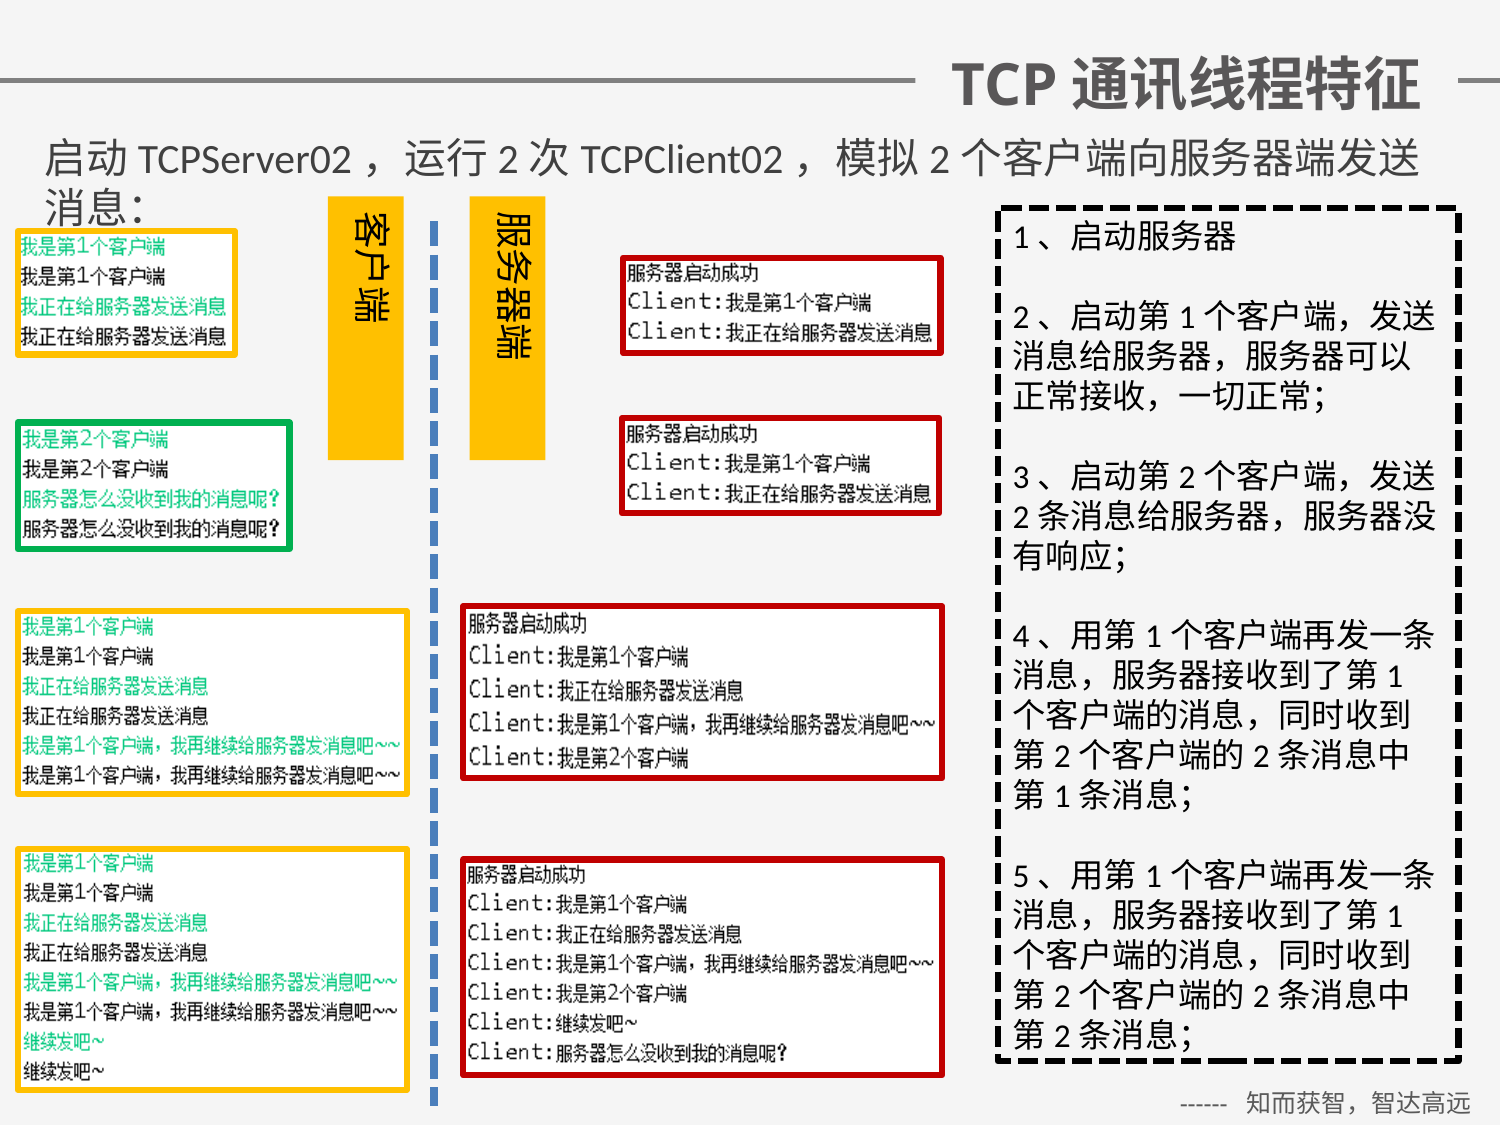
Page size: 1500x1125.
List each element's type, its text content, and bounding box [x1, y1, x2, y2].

text_box 客户端 [327, 196, 404, 461]
text_box 启动TCPServer02，运行2次TCPClient02，模拟2个客户端向服务器端发送消息： [29, 124, 1471, 244]
picture [20, 852, 404, 1087]
text_box 服务器端 [469, 196, 546, 461]
picture [626, 260, 938, 351]
title TCP通讯线程特征 [915, 3, 1458, 124]
text_box 1、启动服务器 2、启动第1个客户端，发送消息给服务器，服务器可以正常接收，一切正常； 3、启动第2个客户端，发送2条消息给服务器，服务器没有响应； 4、用第1个客户端再发一条消息，服务器接收到了第1个客户端的消息，同时收到第2个客户端的2条消息中第1条消息； 5、用第1个客户端再发一条消息，服务器接收到了第1个客户端的消息，同时收到第2个客户端的2条消息中第2条消息； [998, 208, 1459, 1062]
picture [20, 234, 232, 352]
picture [466, 862, 940, 1073]
picture [20, 425, 287, 547]
picture [466, 609, 940, 776]
picture [20, 614, 404, 792]
picture [624, 420, 937, 511]
